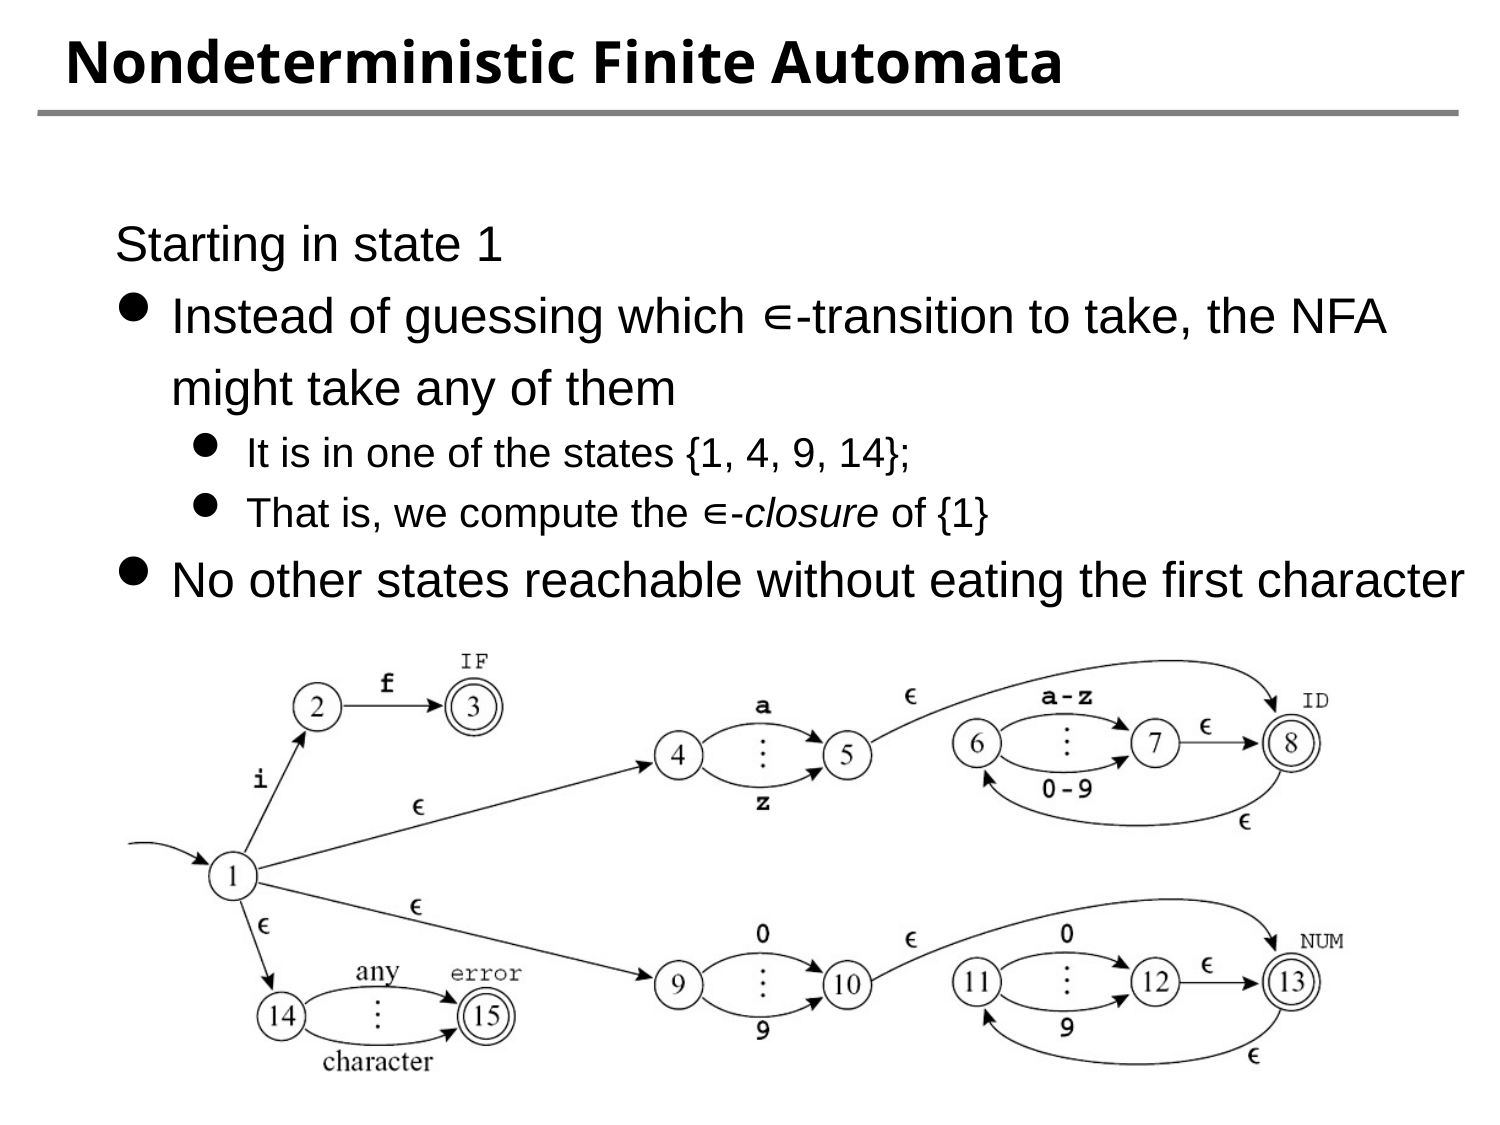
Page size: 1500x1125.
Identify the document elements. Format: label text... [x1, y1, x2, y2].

picture [124, 649, 1351, 1078]
text_box Starting in state 1 Instead of guessing which ∊-transition to take, the NFA might take any of them It is in one of the states {1, 4, 9, 14}; That is, we compute the ∊-closure of {1} No other states reachable without eating the first character [99, 192, 1500, 615]
title Nondeterministic Finite Automata [64, 25, 1088, 97]
